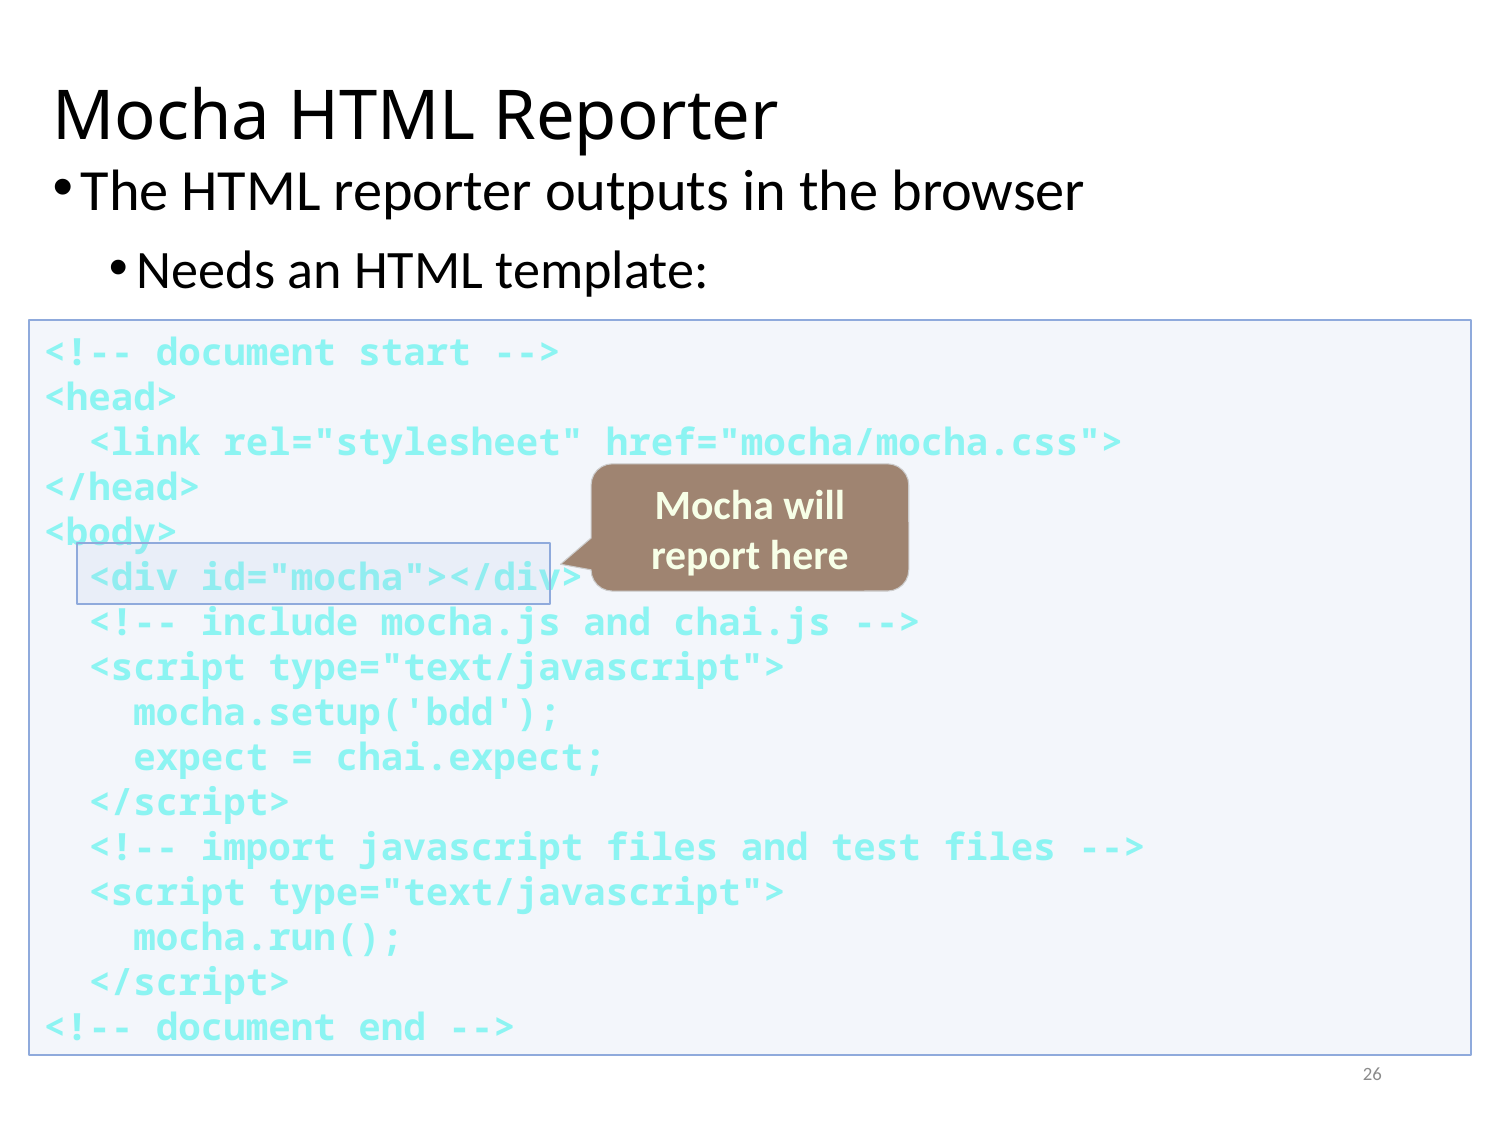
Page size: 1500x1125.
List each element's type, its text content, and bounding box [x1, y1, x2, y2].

list The HTML reporter outputs in the browser Needs an HTML template: [37, 144, 1463, 308]
slide_number 26 [1059, 1042, 1397, 1103]
text_box [76, 543, 551, 604]
text_box <!-- document start --> <head> <link rel="stylesheet" href="mocha/mocha.css"> </head> <body> <div id="mocha"></div> <!-- include mocha.js and chai.js --> <script type="text/javascript"> mocha.setup('bdd'); expect = chai.expect; </script> <!-- import javascript files and test files --> <script type="text/javascript"> mocha.run(); </script> <!-- document end --> [28, 320, 1472, 1055]
title Mocha HTML Reporter [37, 8, 1332, 144]
text_box Mocha will report here [560, 463, 909, 592]
